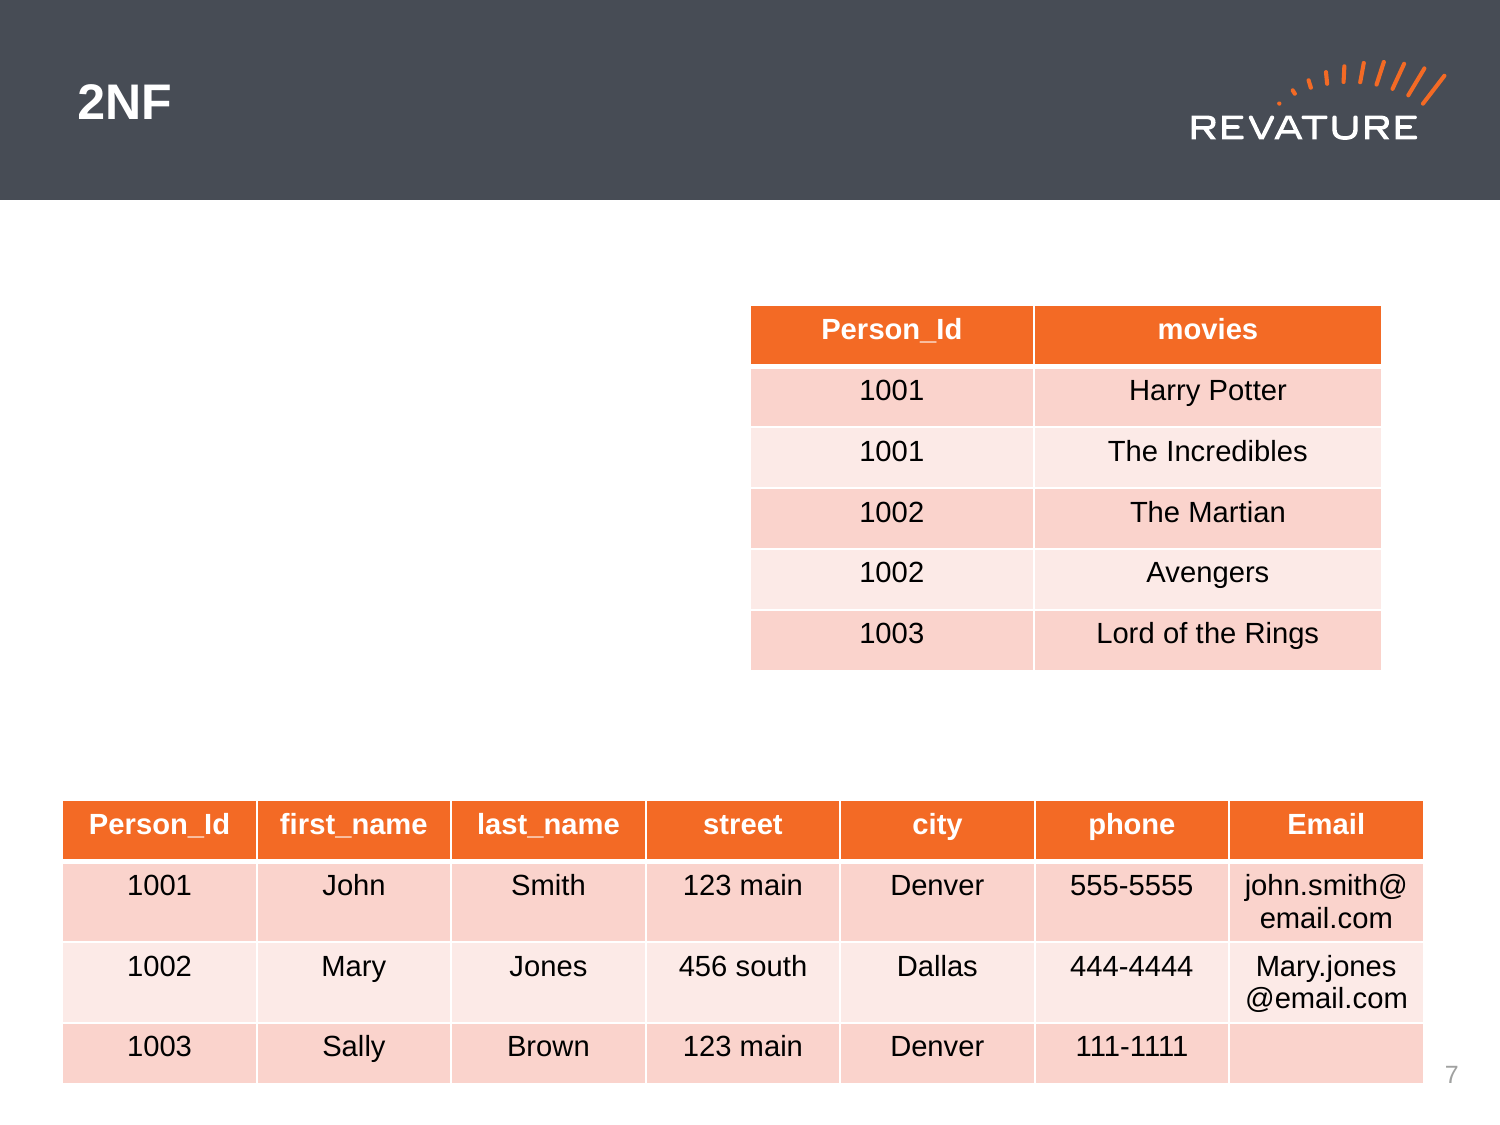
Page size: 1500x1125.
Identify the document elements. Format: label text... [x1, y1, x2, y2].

table_cell Brown [452, 1024, 645, 1083]
table_cell 444-4444 [1036, 943, 1228, 1022]
table_cell john.smith@email.com [1230, 864, 1423, 941]
title 2NF [62, 0, 1084, 200]
table_header Person_Id [63, 801, 256, 859]
table_cell Sally [258, 1024, 450, 1083]
table_cell 1003 [63, 1024, 256, 1083]
table_cell Dallas [841, 943, 1034, 1022]
table_header city [841, 801, 1034, 859]
table_cell Denver [841, 864, 1034, 941]
table_header street [647, 801, 839, 859]
table_cell 1001 [751, 428, 1033, 487]
table_header movies [1035, 306, 1381, 364]
table_cell Lord of the Rings [1035, 611, 1381, 670]
table_cell Harry Potter [1035, 369, 1381, 426]
table_cell The Martian [1035, 489, 1381, 548]
table_cell 123 main [647, 864, 839, 941]
table_cell 1002 [751, 550, 1033, 609]
table_header last_name [452, 801, 645, 859]
table_cell 555-5555 [1036, 864, 1228, 941]
table_cell 1002 [63, 943, 256, 1022]
table_header Person_Id [751, 306, 1033, 364]
table_cell Jones [452, 943, 645, 1022]
table_cell The Incredibles [1035, 428, 1381, 487]
table_cell Mary [258, 943, 450, 1022]
table_cell Avengers [1035, 550, 1381, 609]
table_cell Smith [452, 864, 645, 941]
table_cell Mary.jones@email.com [1230, 943, 1423, 1022]
table_header first_name [258, 801, 450, 859]
table_cell 123 main [647, 1024, 839, 1083]
table_cell 456 south [647, 943, 839, 1022]
table_cell [1230, 1024, 1423, 1083]
table_cell John [258, 864, 450, 941]
table_cell 1002 [751, 489, 1033, 548]
table_cell 1001 [63, 864, 256, 941]
table_header phone [1036, 801, 1228, 859]
slide_number 6 [1332, 1043, 1474, 1104]
table_cell 111-1111 [1036, 1024, 1228, 1083]
table_cell Denver [841, 1024, 1034, 1083]
table_cell 1003 [751, 611, 1033, 670]
table_cell 1001 [751, 369, 1033, 426]
table_header Email [1230, 801, 1423, 859]
